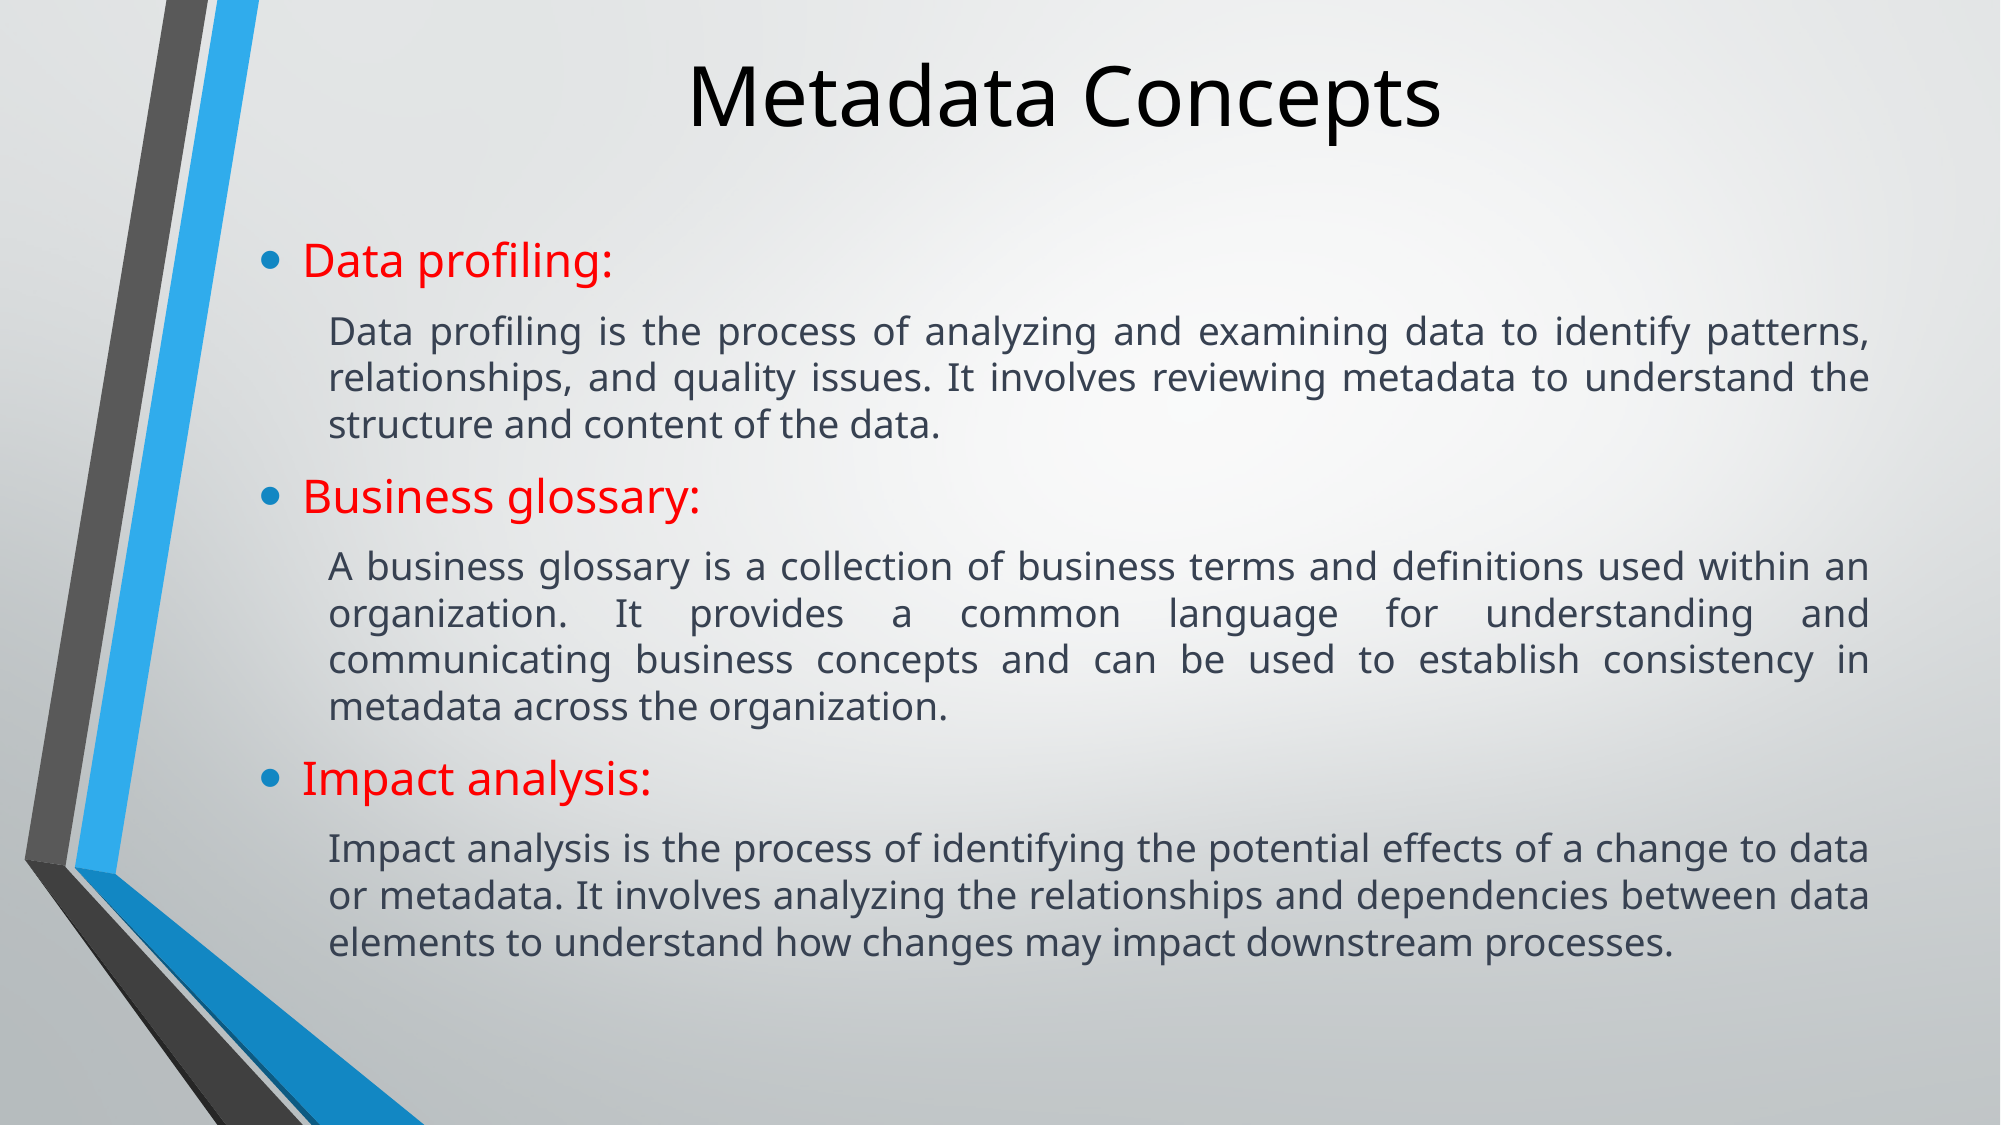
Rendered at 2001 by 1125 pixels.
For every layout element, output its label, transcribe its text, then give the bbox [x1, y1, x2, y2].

title Metadata Concepts [243, 25, 1887, 160]
list Data profiling: Data profiling is the process of analyzing and examining data to identify patterns, relationships, and quality issues. It involves reviewing metadata to understand the structure and content of the data. Business glossary: A business glossary is a collection of business terms and definitions used within an organization. It provides a common language for understanding and communicating business concepts and can be used to establish consistency in metadata across the organization. Impact analysis: Impact analysis is the process of identifying the potential effects of a change to data or metadata. It involves analyzing the relationships and dependencies between data elements to understand how changes may impact downstream processes. [243, 202, 1887, 993]
